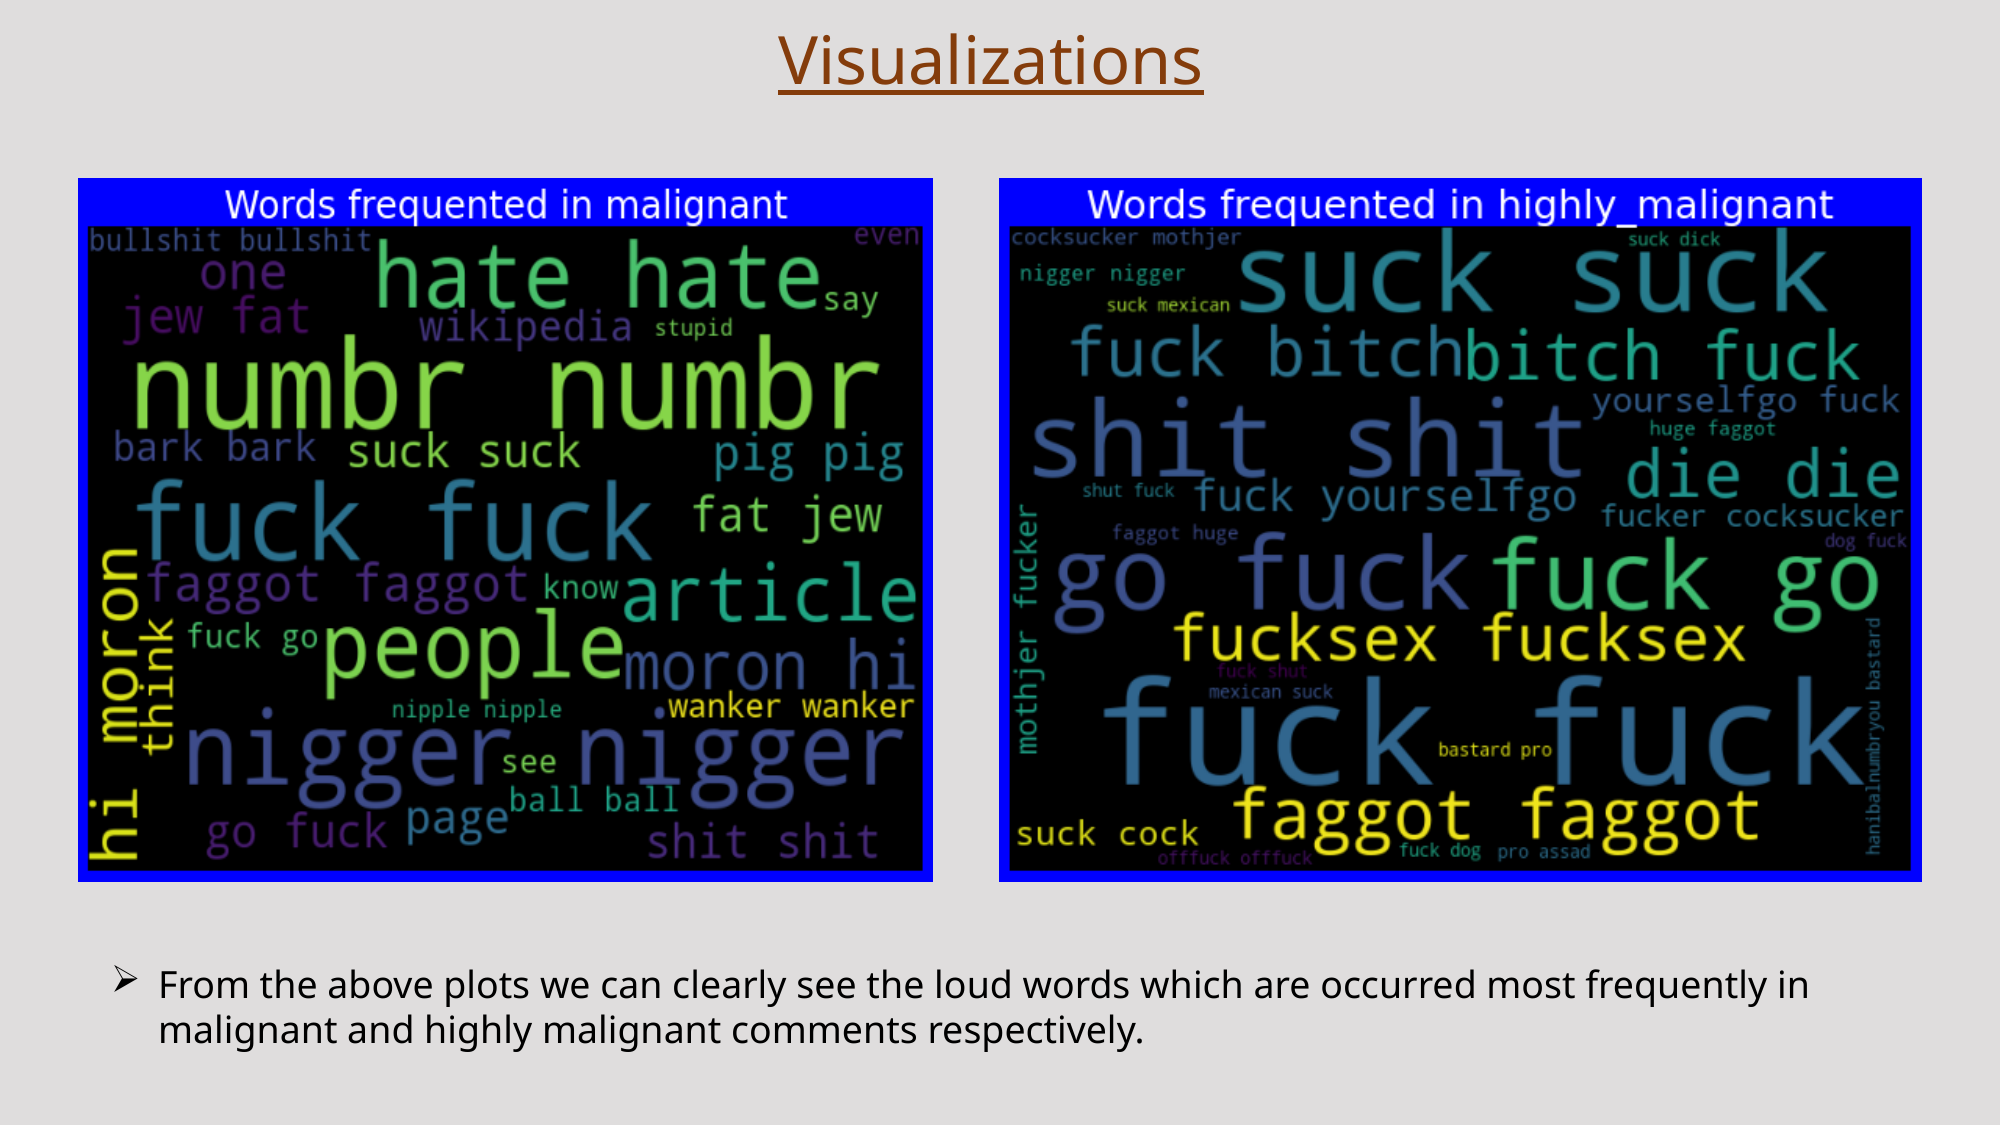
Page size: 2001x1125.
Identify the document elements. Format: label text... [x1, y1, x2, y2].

text_box Visualizations [67, 10, 1915, 106]
text_box From the above plots we can clearly see the loud words which are occurred most frequently in malignant and highly malignant comments respectively. [96, 953, 1831, 1059]
picture [999, 178, 1922, 882]
picture [78, 178, 933, 882]
